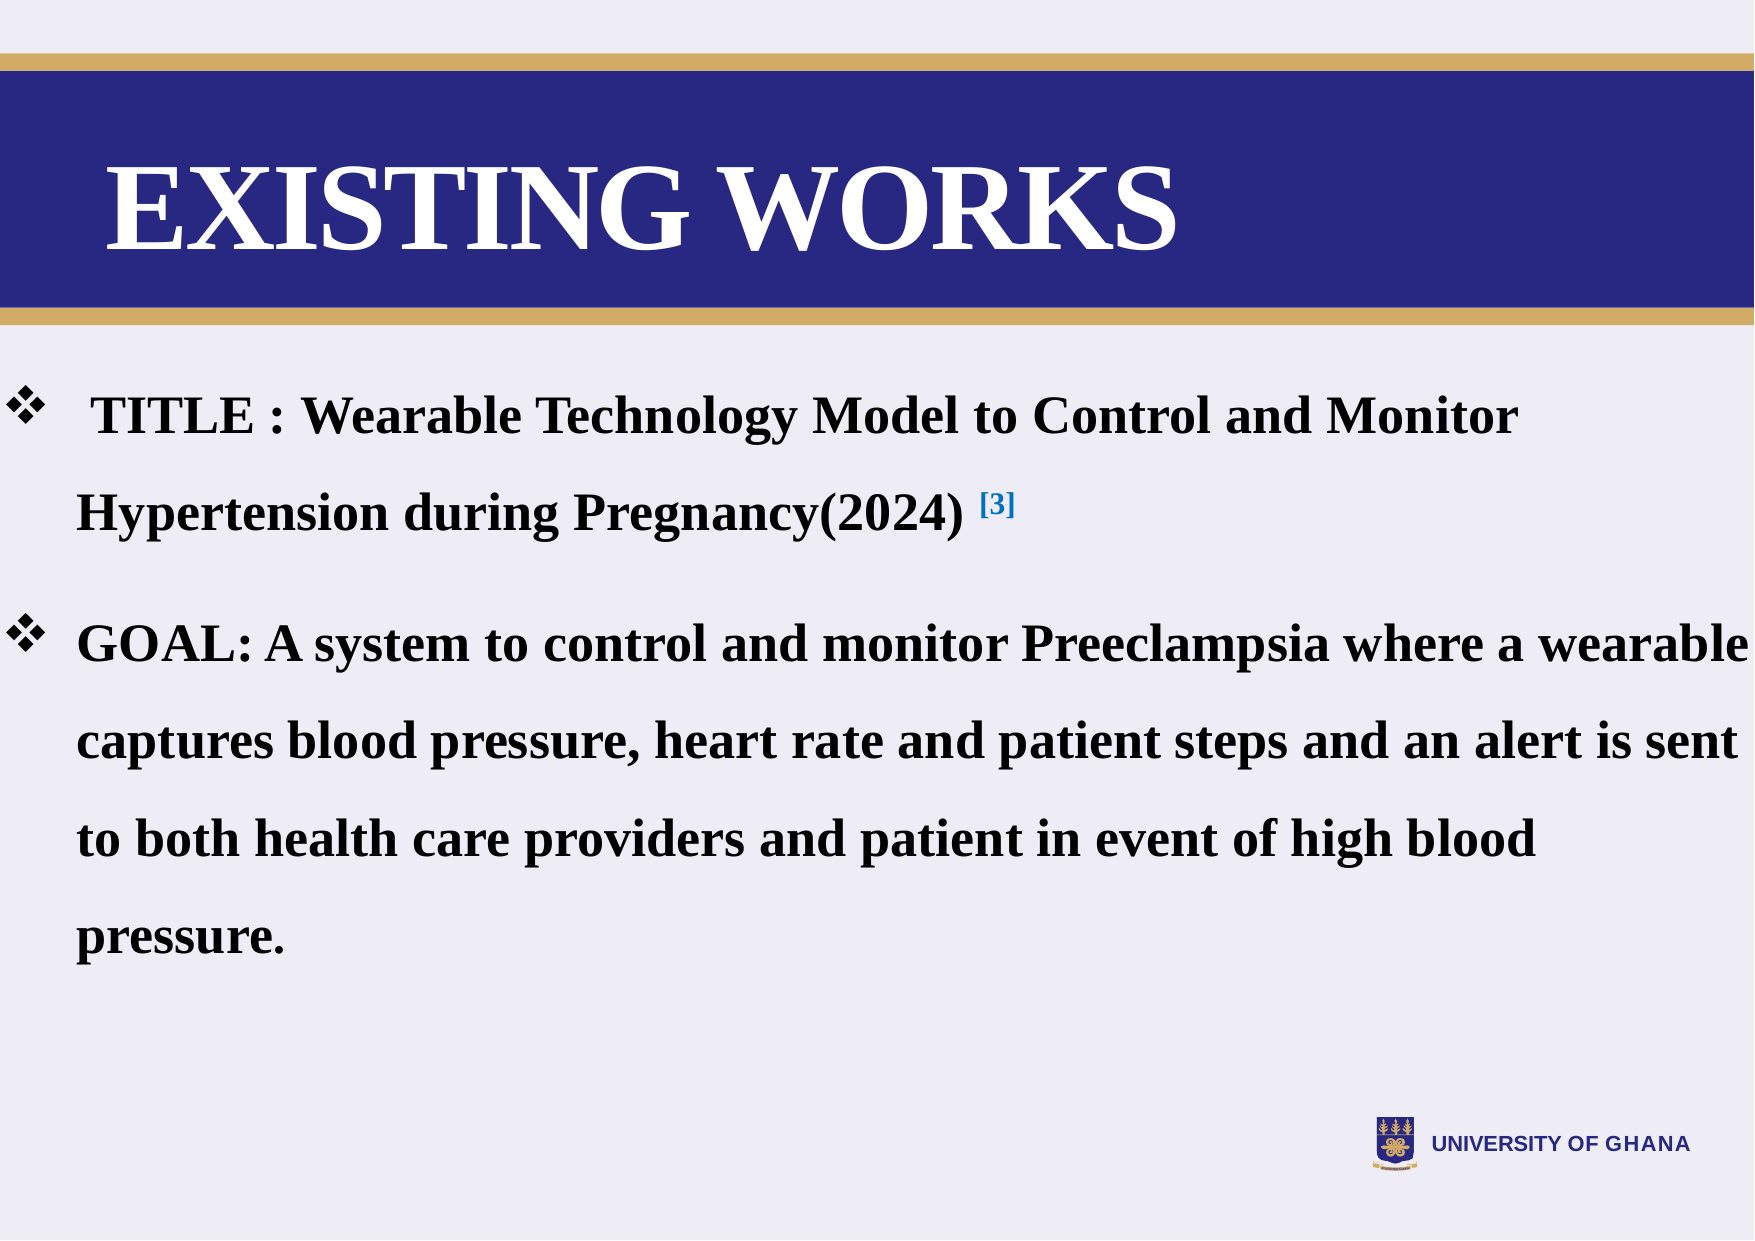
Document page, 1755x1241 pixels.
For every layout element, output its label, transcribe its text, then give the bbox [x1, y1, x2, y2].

footer UNIVERSITY OF GHANA [1429, 1131, 1698, 1241]
title EXISTING WORKS [103, 122, 1503, 310]
text_box TITLE : Wearable Technology Model to Control and Monitor Hypertension during Pregnancy(2024) [3] GOAL: A system to control and monitor Preeclampsia where a wearable captures blood pressure, heart rate and patient steps and an alert is sent to both health care providers and patient in event of high blood pressure. [0, 310, 1755, 1096]
text_box [1372, 1117, 1418, 1171]
